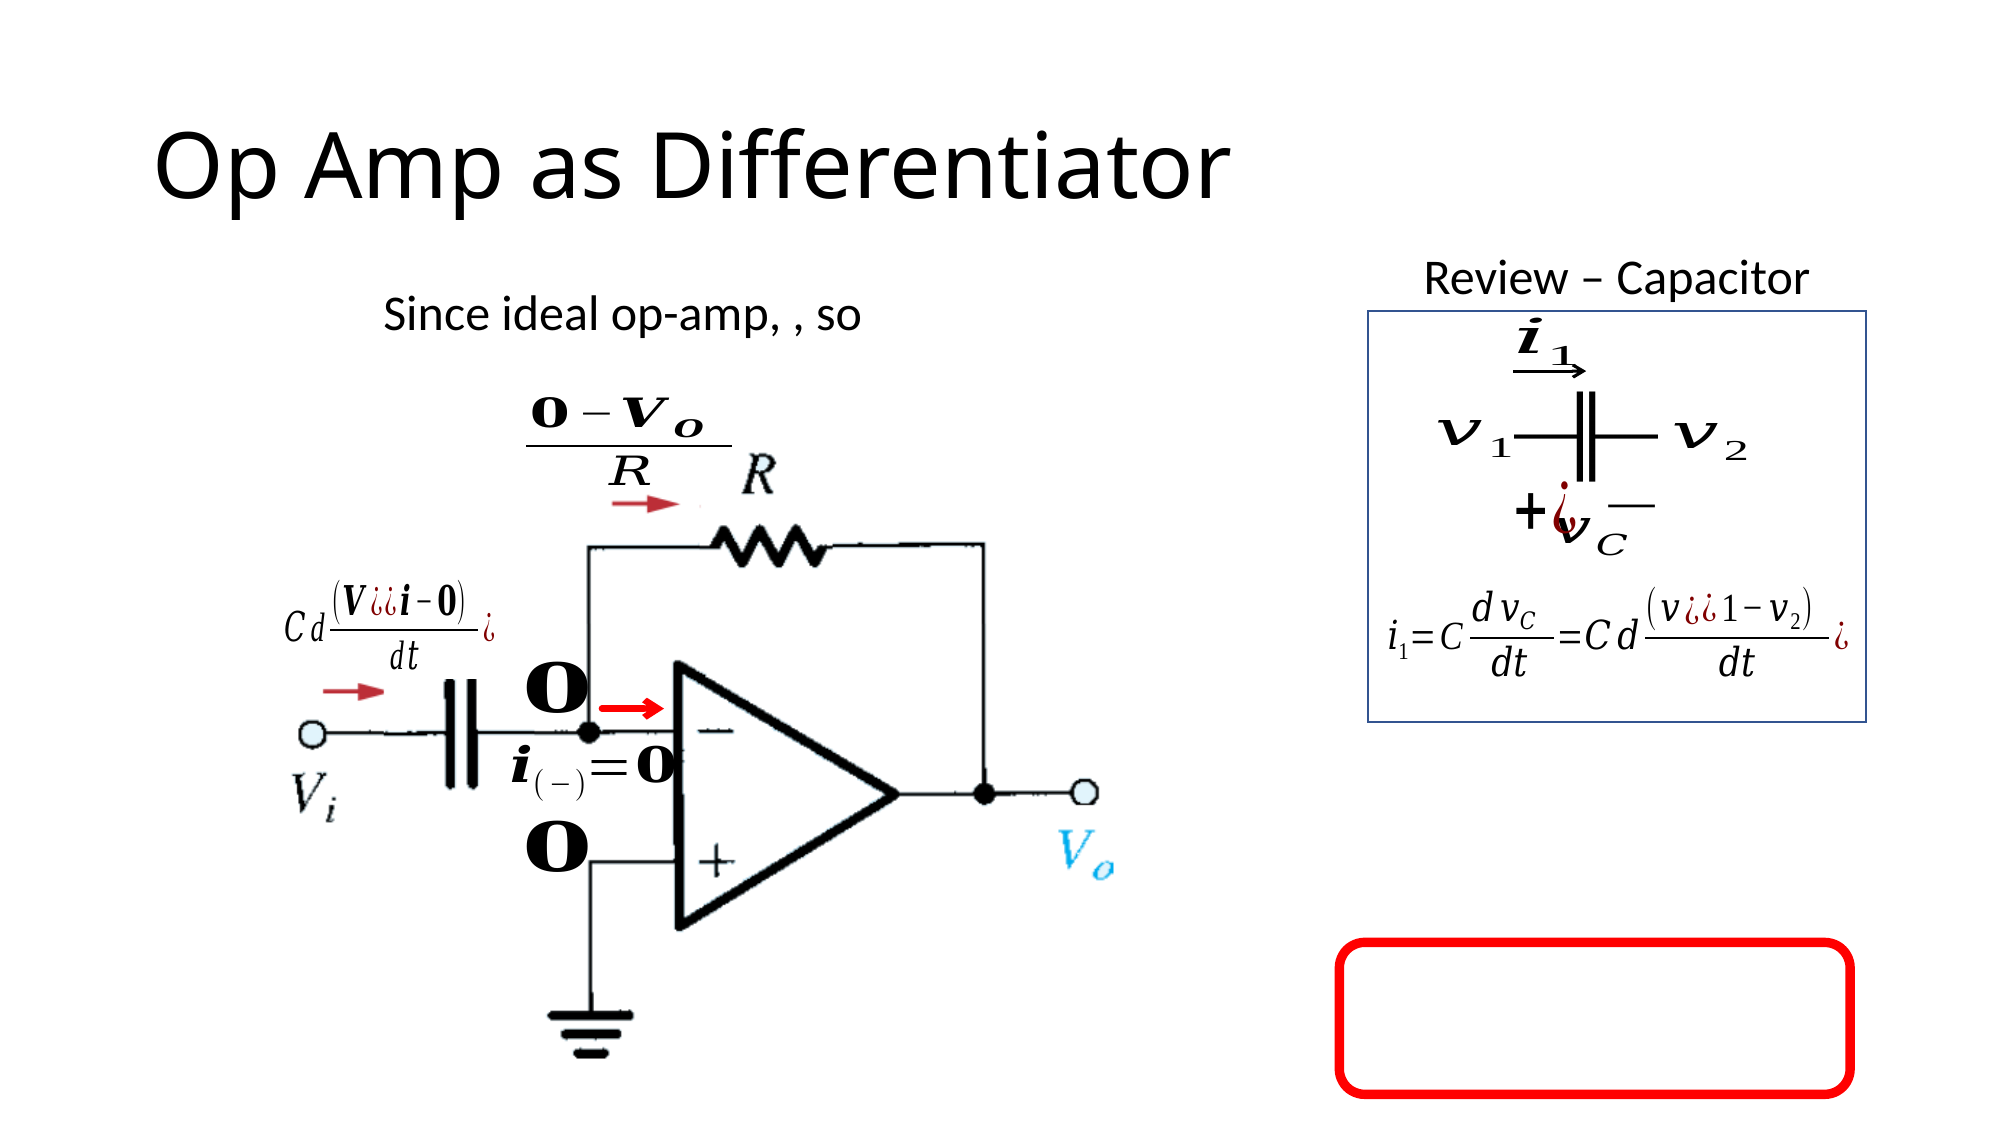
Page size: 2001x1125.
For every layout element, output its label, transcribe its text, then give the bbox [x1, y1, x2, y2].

title Op Amp as Differentiator [137, 59, 1863, 278]
picture [206, 427, 1147, 1095]
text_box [1368, 236, 1866, 723]
text_box [1338, 941, 1852, 1096]
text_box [907, 258, 1375, 848]
